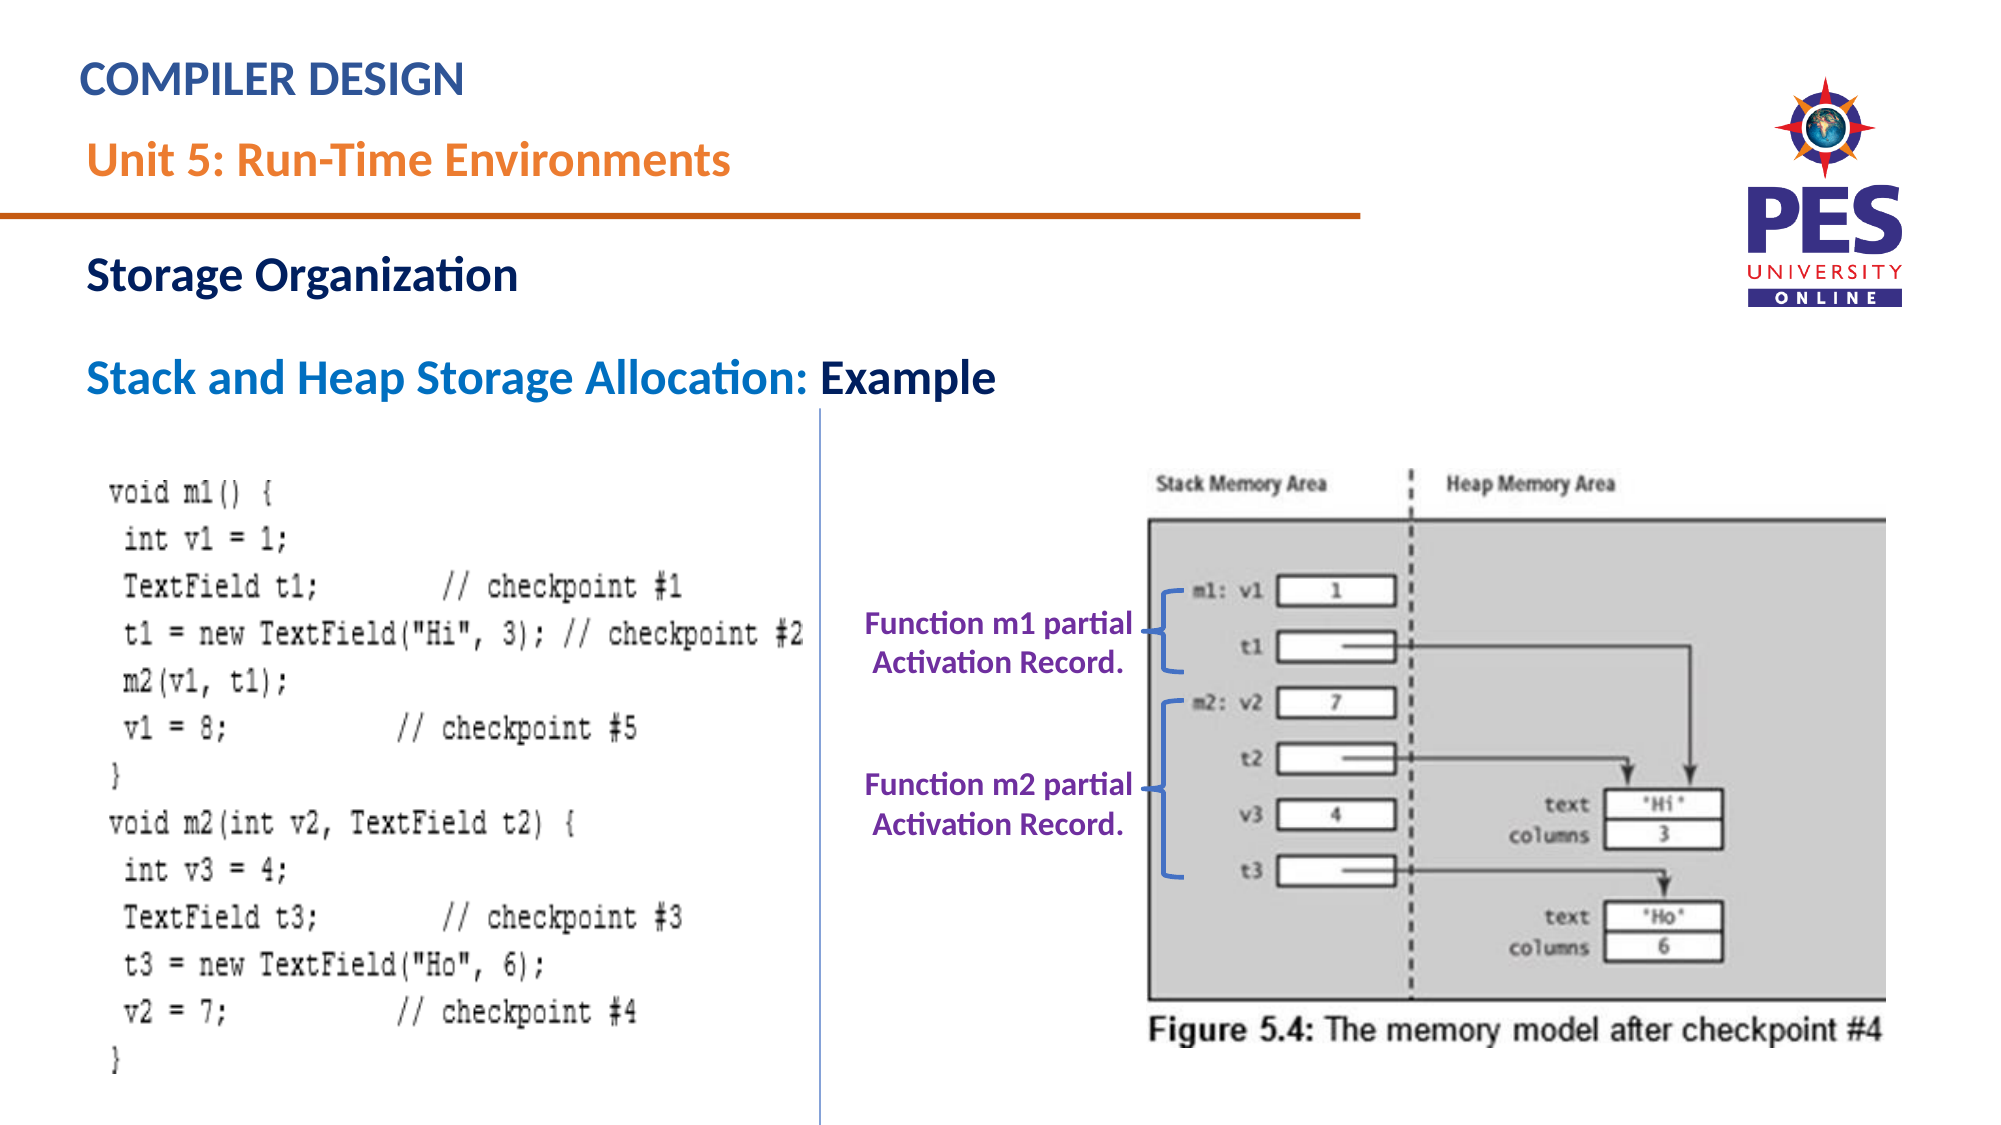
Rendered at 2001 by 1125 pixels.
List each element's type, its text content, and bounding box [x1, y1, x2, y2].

text_box Unit 5: Run-Time Environments Storage Organization Stack and Heap Storage Allocation: Example [468, 124, 999, 212]
picture [109, 480, 803, 1075]
text_box Unit 5: Run-Time Environments Storage Organization Stack and Heap Storage Allocation: Example [84, 220, 999, 405]
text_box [1142, 467, 1886, 1049]
title COMPILER DESIGN [77, 43, 468, 234]
text_box [468, 212, 1361, 220]
text_box Function m1 partial Activation Record. Function m2 partial Activation Record. [862, 598, 1137, 842]
picture [1748, 76, 1902, 307]
text_box [0, 212, 77, 220]
